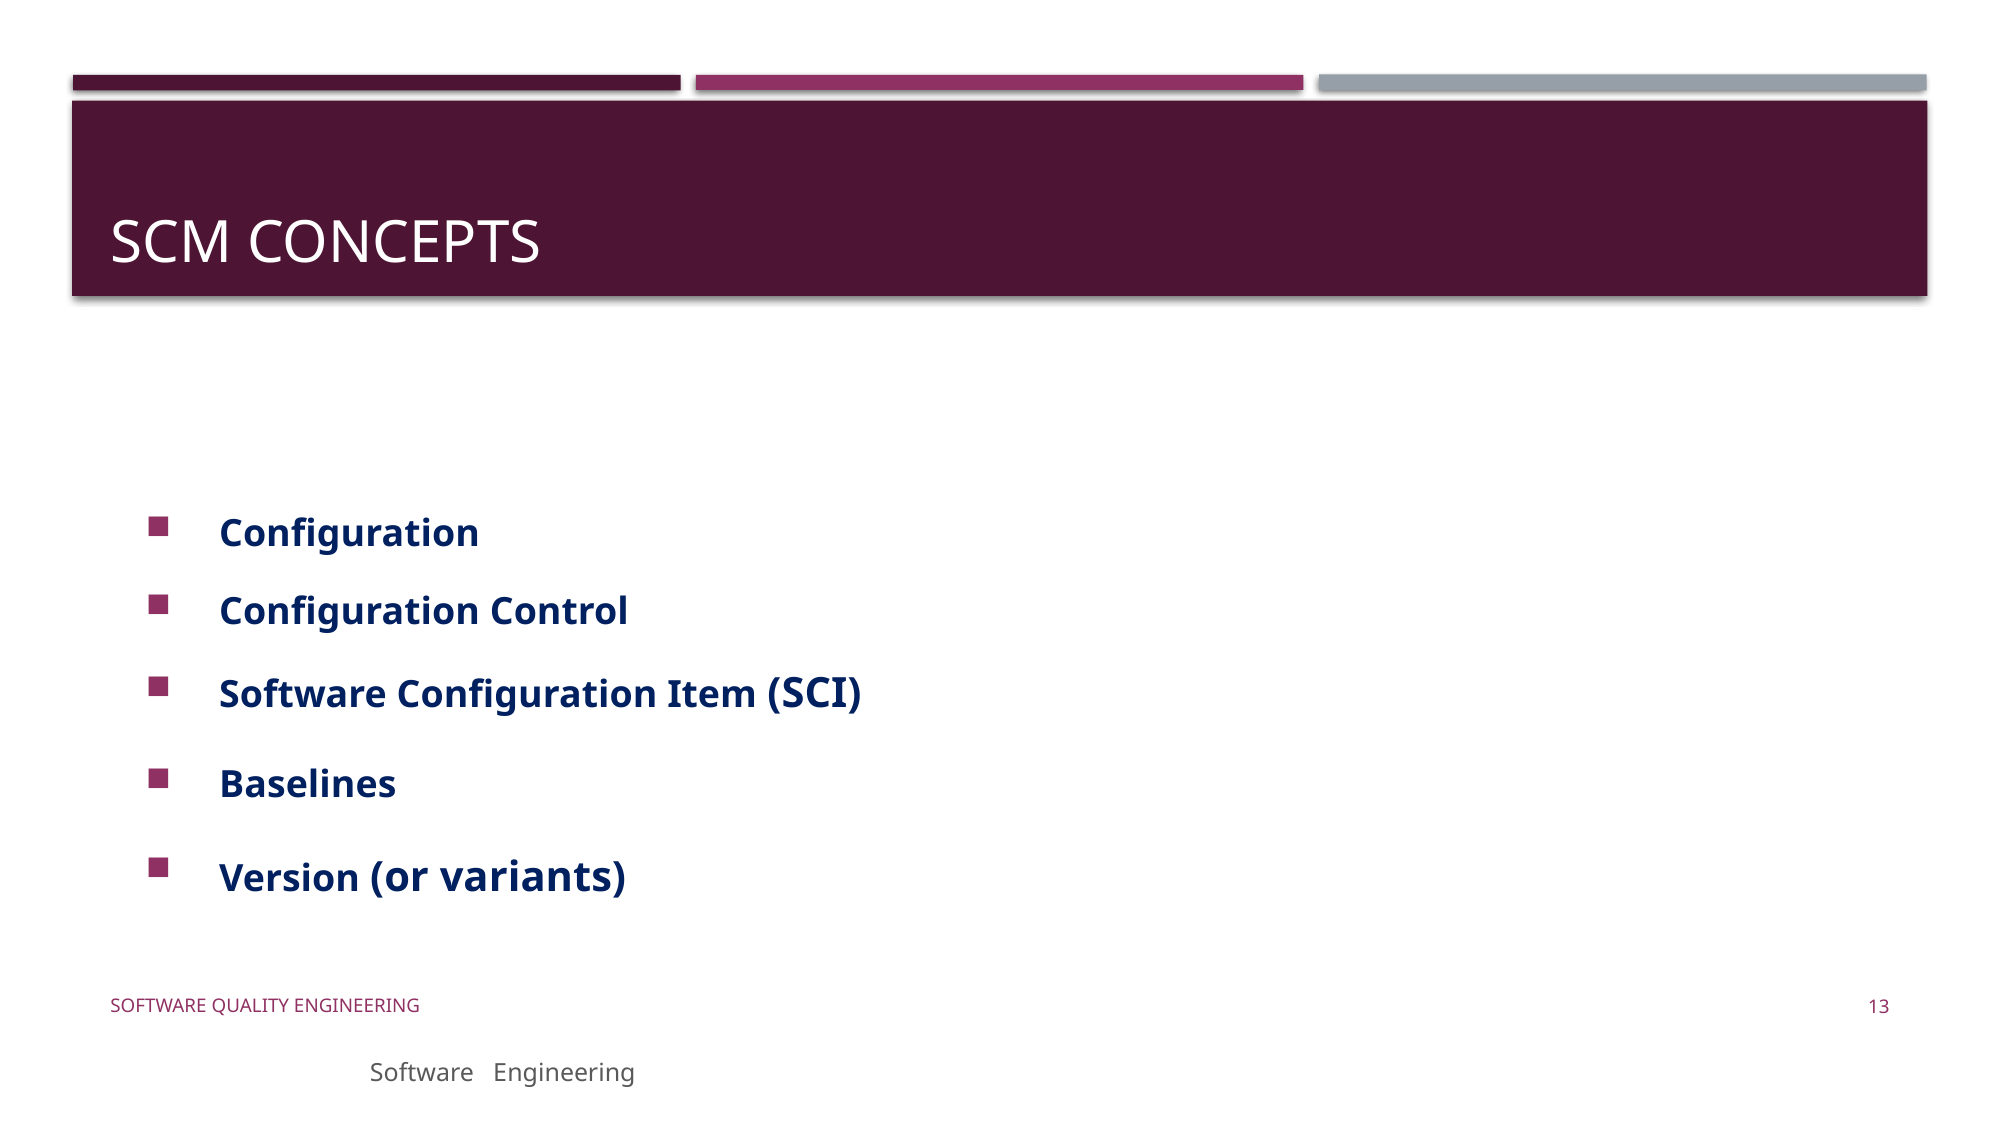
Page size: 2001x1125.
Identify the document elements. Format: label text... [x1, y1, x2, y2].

list Configuration Configuration Control Software Configuration Item (SCI) Baselines Version (or variants) [130, 487, 1688, 988]
title SCM Concepts [95, 115, 1905, 282]
text_box Software Engineering [362, 1041, 830, 1102]
slide_number 13 [1732, 977, 1905, 1037]
footer Software Quality Engineering [95, 976, 1230, 1037]
